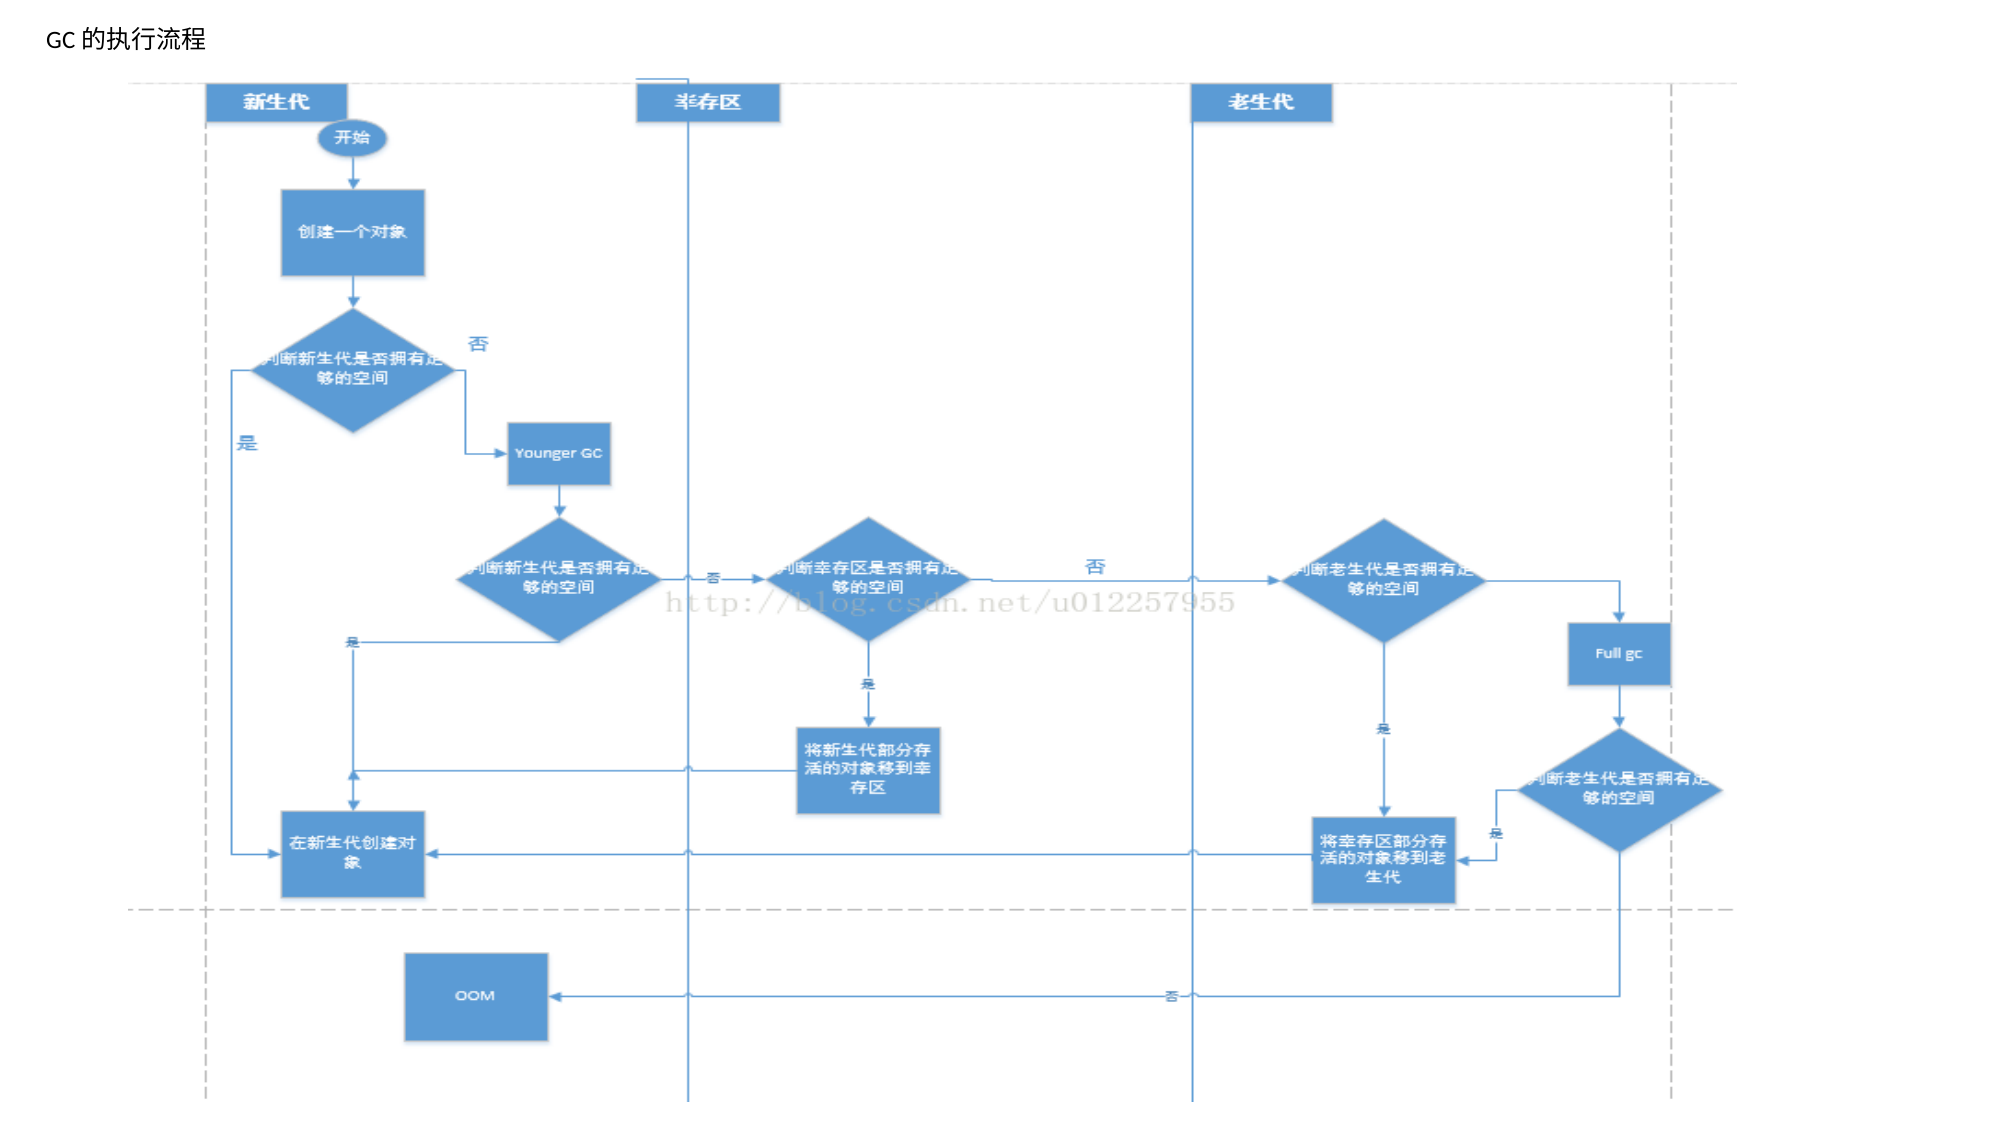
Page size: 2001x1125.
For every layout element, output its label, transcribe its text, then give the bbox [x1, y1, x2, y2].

picture [128, 71, 1737, 1102]
text_box GC的执行流程 [31, 16, 420, 62]
